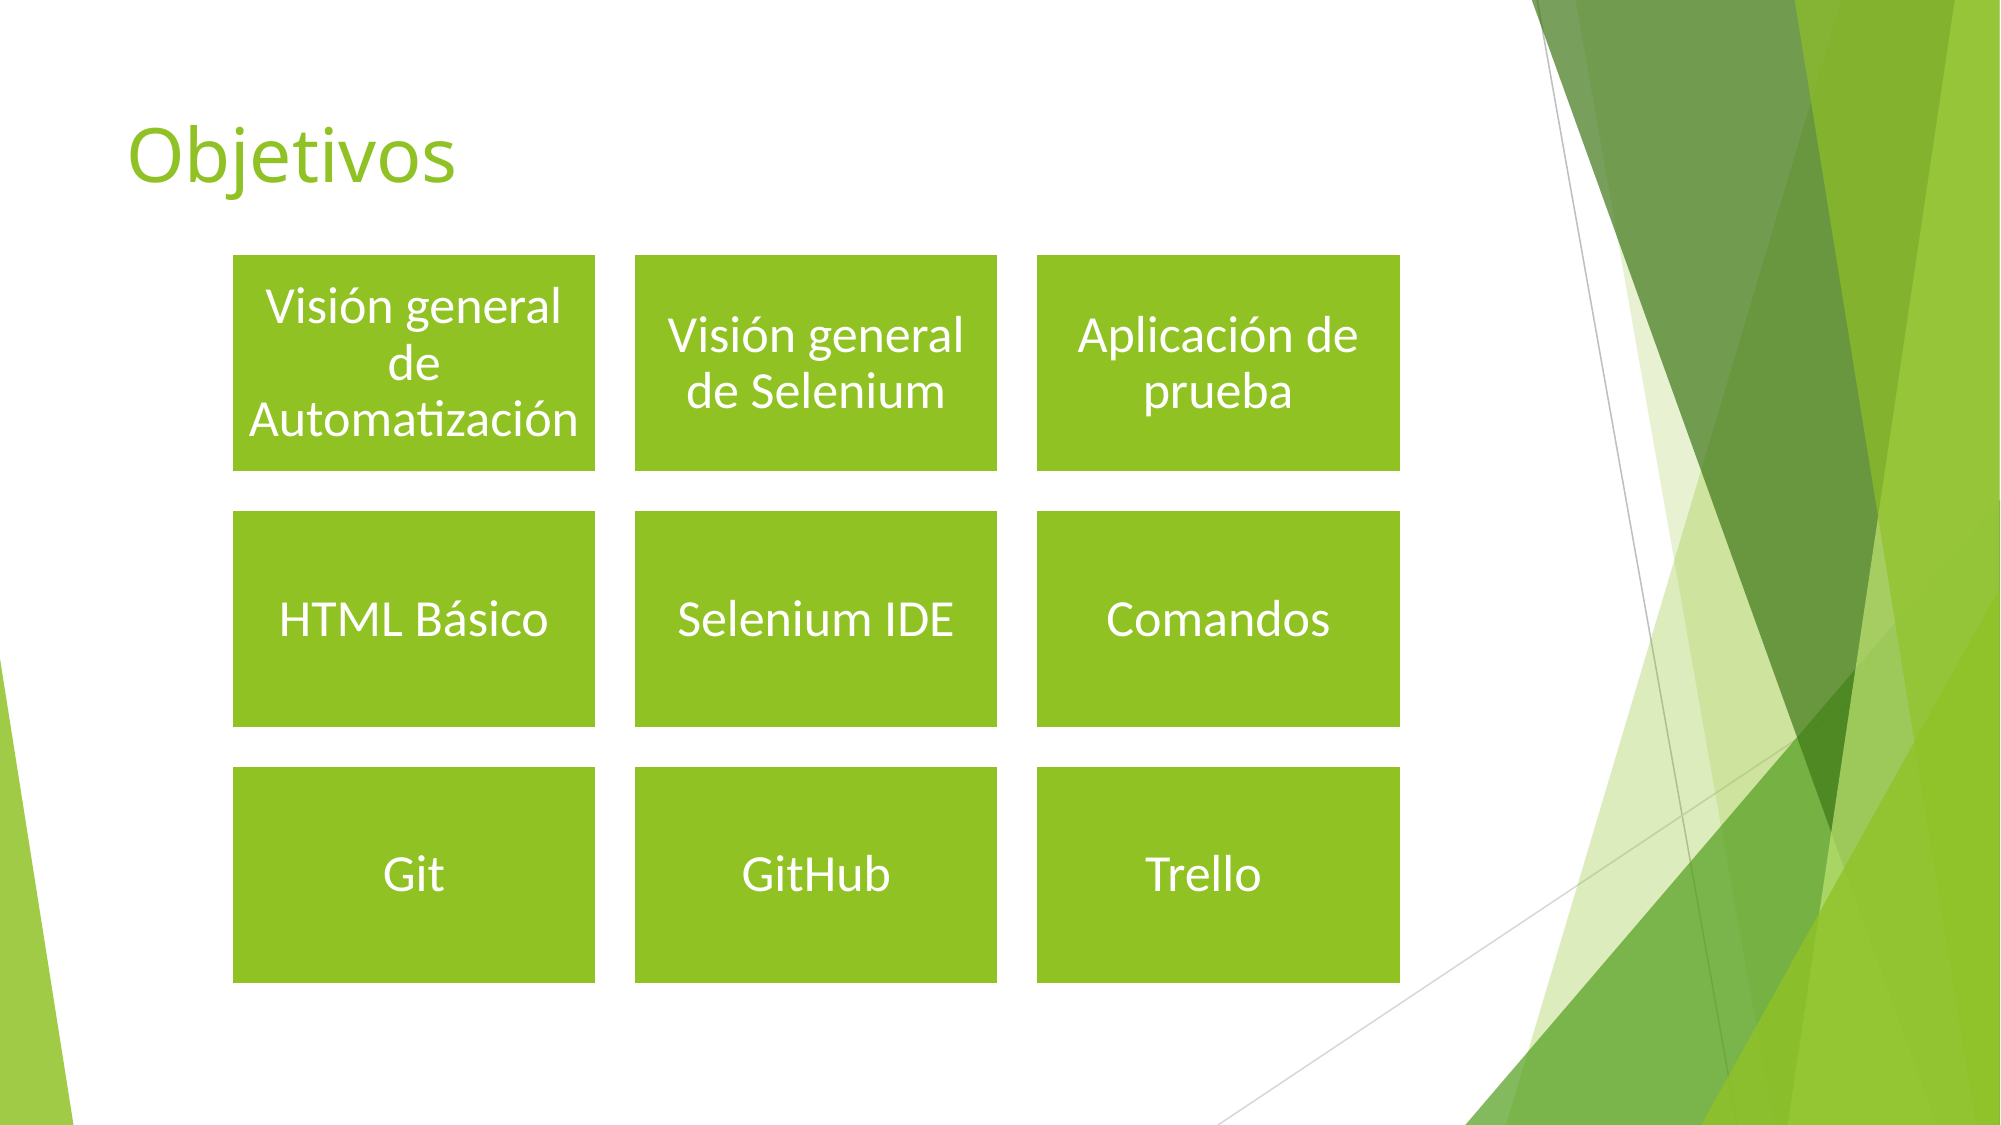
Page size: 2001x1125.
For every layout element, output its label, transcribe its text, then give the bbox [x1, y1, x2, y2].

title Objetivos [111, 99, 1522, 317]
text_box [230, 253, 1402, 985]
